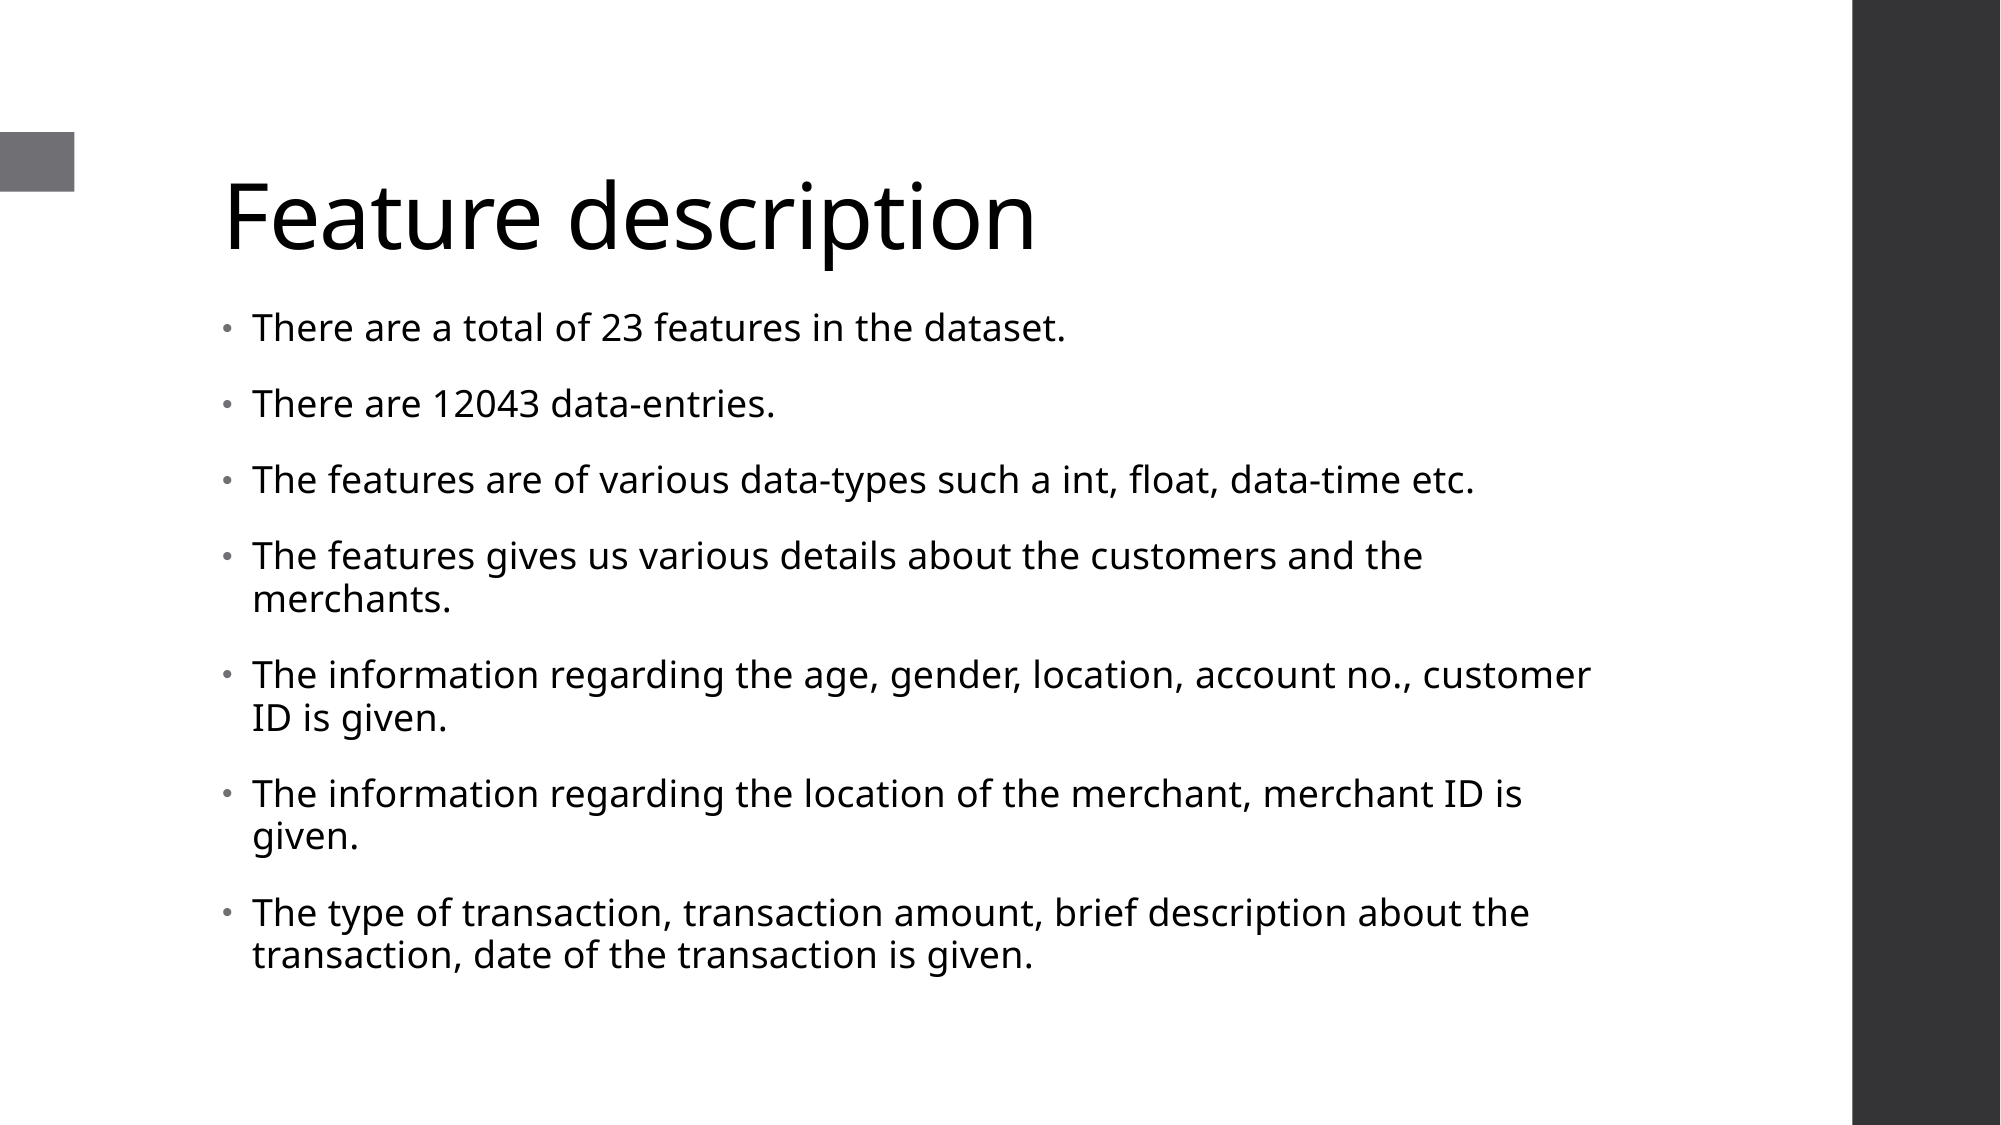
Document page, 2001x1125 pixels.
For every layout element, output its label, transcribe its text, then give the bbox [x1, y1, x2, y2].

title Feature description [206, 60, 1797, 278]
list There are a total of 23 features in the dataset. There are 12043 data-entries. The features are of various data-types such a int, float, data-time etc. The features gives us various details about the customers and the merchants. The information regarding the age, gender, location, account no., customer ID is given. The information regarding the location of the merchant, merchant ID is given. The type of transaction, transaction amount, brief description about the transaction, date of the transaction is given. [206, 299, 1617, 1014]
